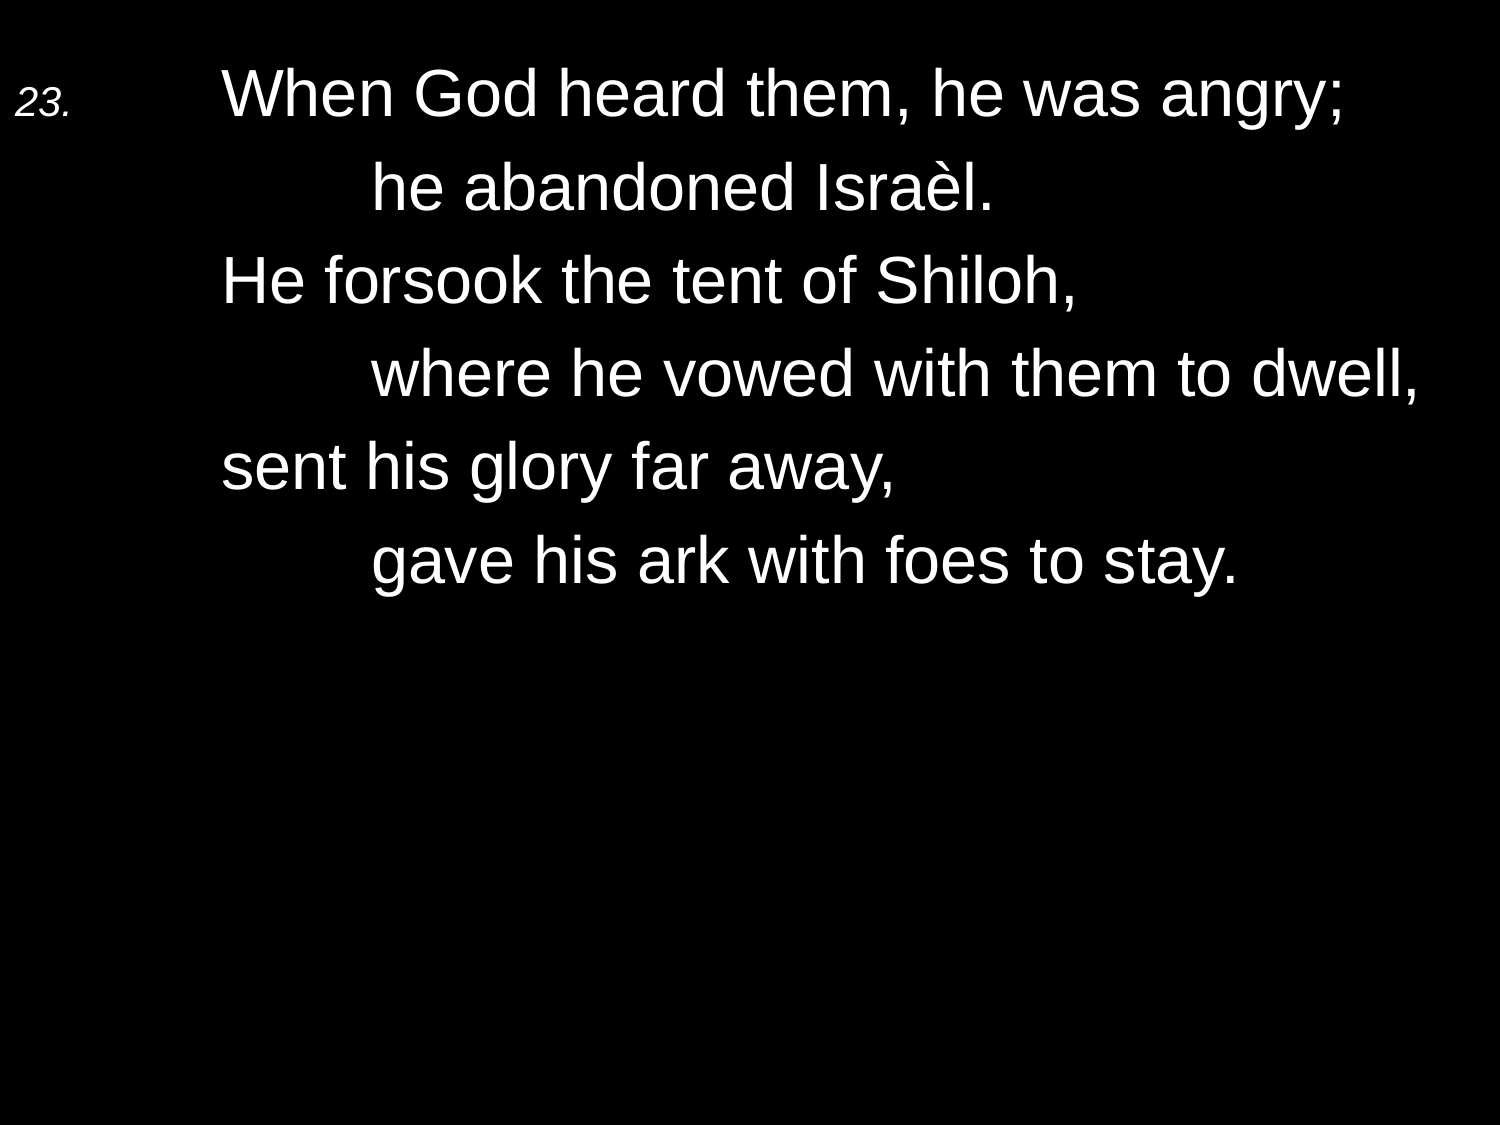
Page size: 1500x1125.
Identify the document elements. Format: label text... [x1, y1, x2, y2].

list 23. When God heard them, he was angry; he abandoned Israèl. He forsook the tent of Shiloh, where he vowed with them to dwell, sent his glory far away, gave his ark with foes to stay. [0, 42, 1500, 1047]
